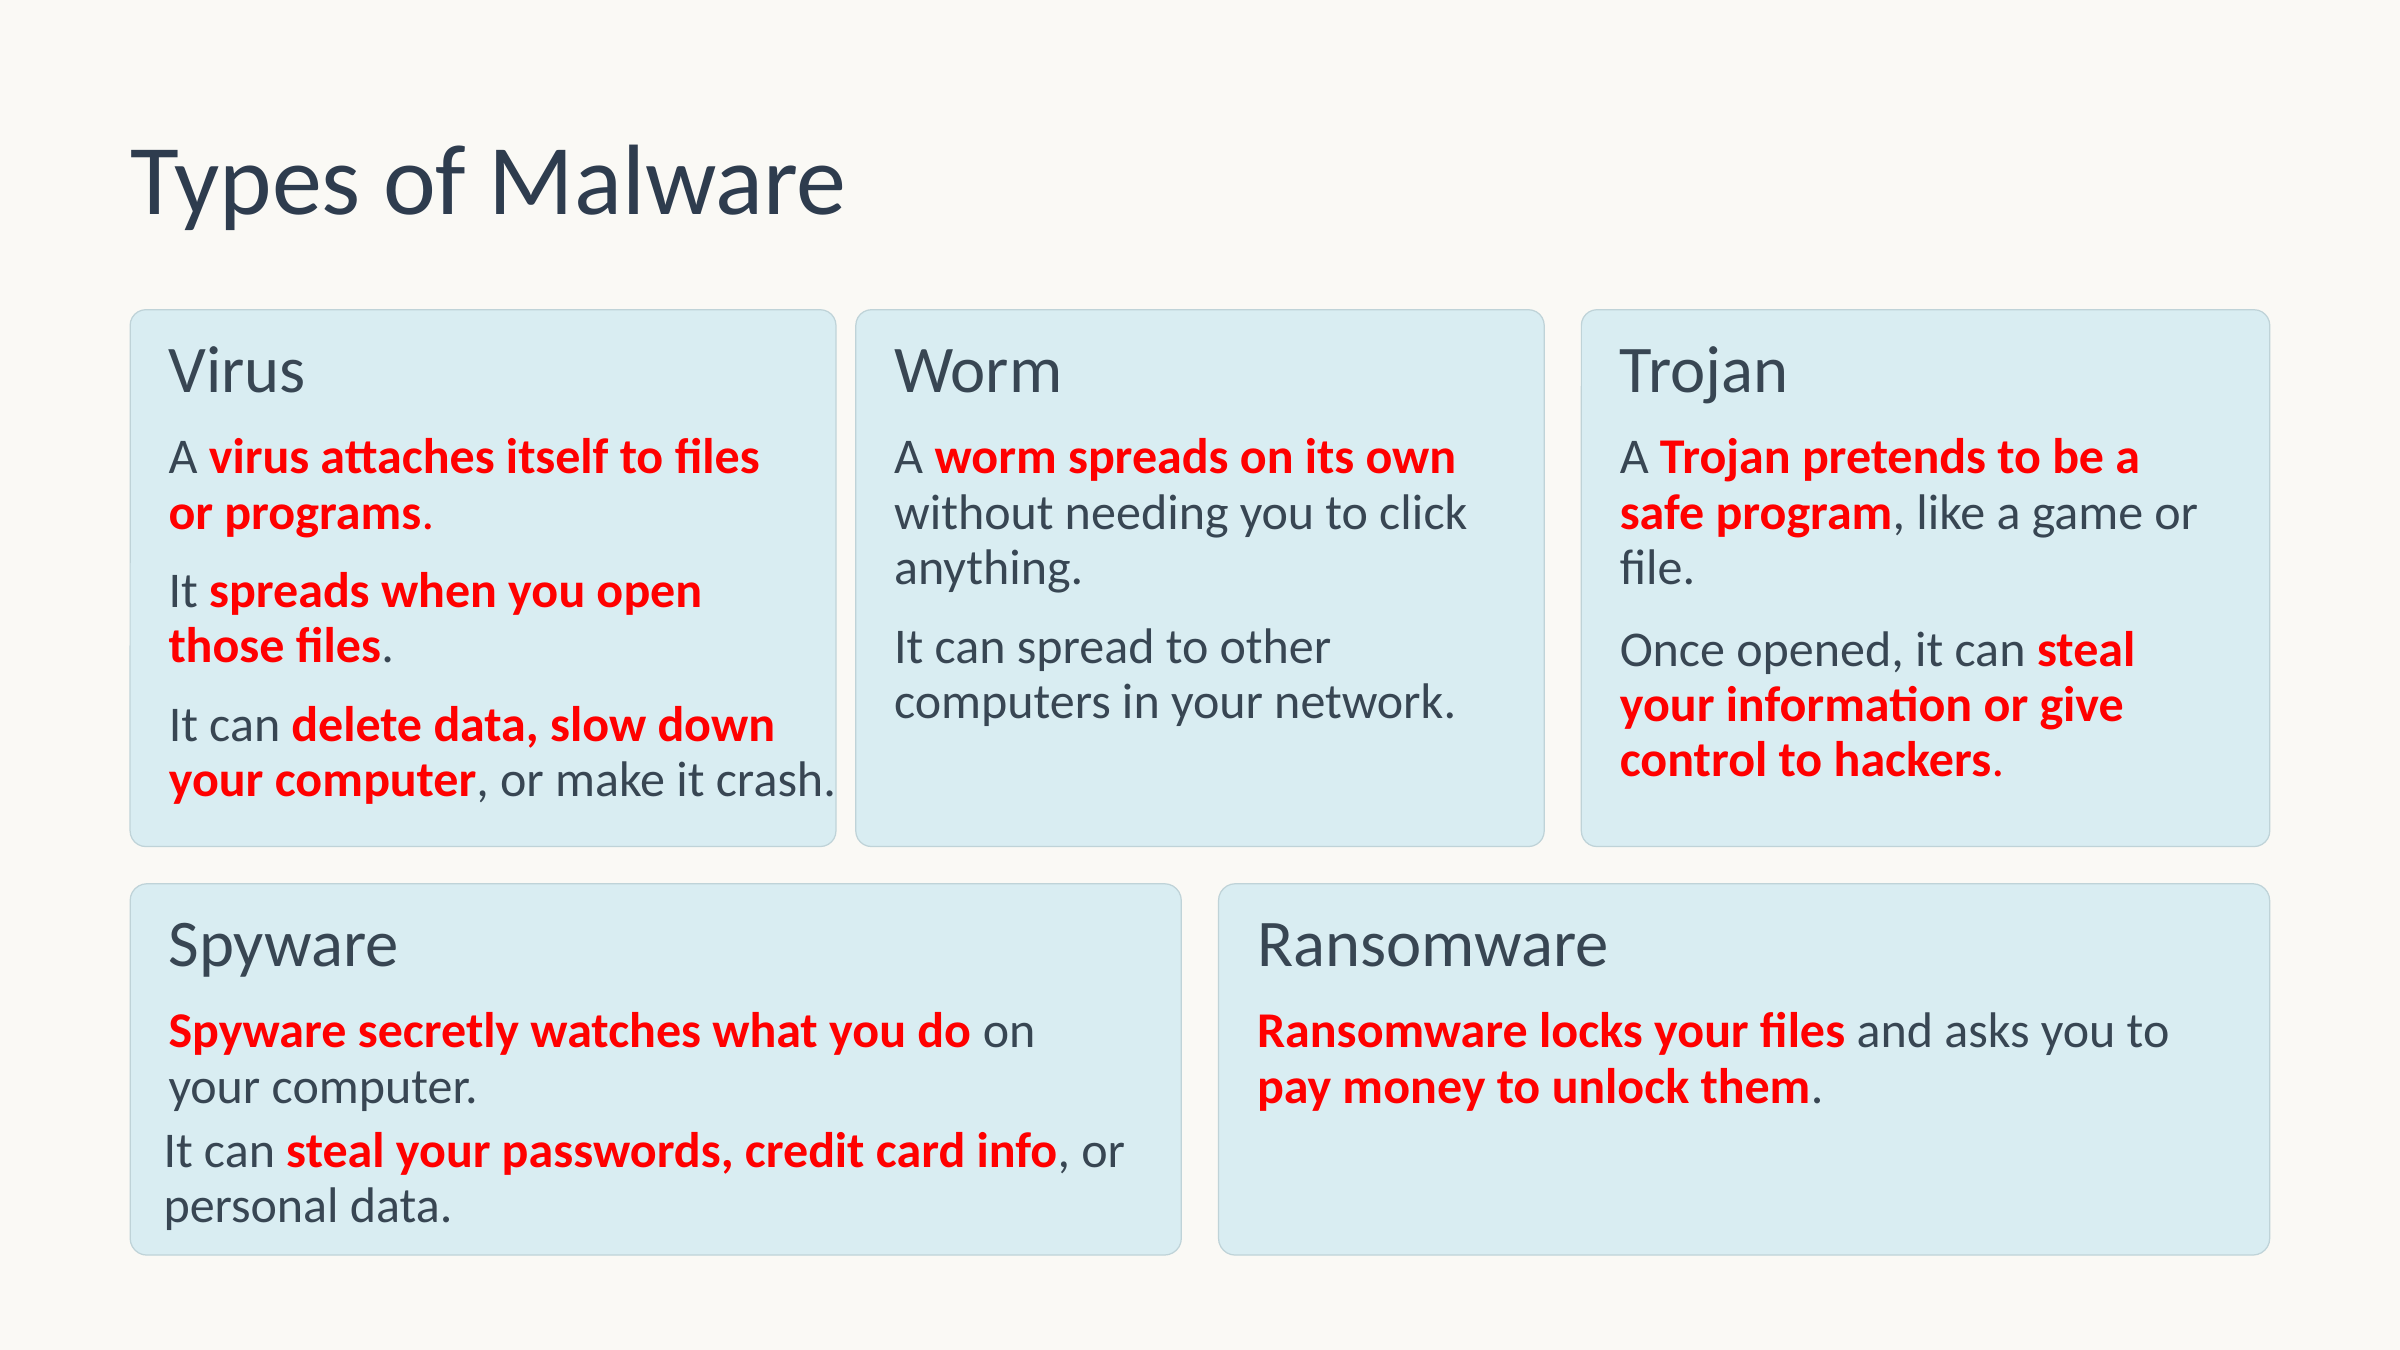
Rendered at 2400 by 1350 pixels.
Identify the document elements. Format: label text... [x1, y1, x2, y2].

text_box A Trojan pretends to be a safe program, like a game or file. [1619, 428, 2232, 541]
text_box A worm spreads on its own without needing you to click anything. [894, 428, 1506, 541]
text_box Spyware secretly watches what you do on your computer. [168, 1002, 1143, 1059]
text_box Trojan [1619, 348, 2085, 407]
text_box [1218, 883, 2270, 1256]
text_box Worm [894, 348, 1360, 407]
text_box It can delete data, slow down your computer, or make it crash. [168, 696, 855, 809]
text_box Types of Malware [130, 119, 1061, 236]
text_box It spreads when you open those files. [168, 562, 781, 675]
text_box [130, 309, 836, 847]
text_box Virus [168, 348, 634, 407]
text_box A virus attaches itself to files or programs. [168, 428, 781, 541]
text_box It can steal your passwords, credit card info, or personal data. [163, 1122, 1138, 1234]
text_box Once opened, it can steal your information or give control to hackers. [1619, 620, 2232, 789]
text_box It can spread to other computers in your network. [894, 618, 1506, 730]
text_box [1581, 309, 2270, 847]
text_box [130, 883, 1182, 1256]
text_box [855, 309, 1545, 847]
text_box Ransomware [1256, 922, 1723, 981]
text_box Ransomware locks your files and asks you to pay money to unlock them. [1256, 1002, 2232, 1115]
text_box Spyware [168, 922, 634, 981]
